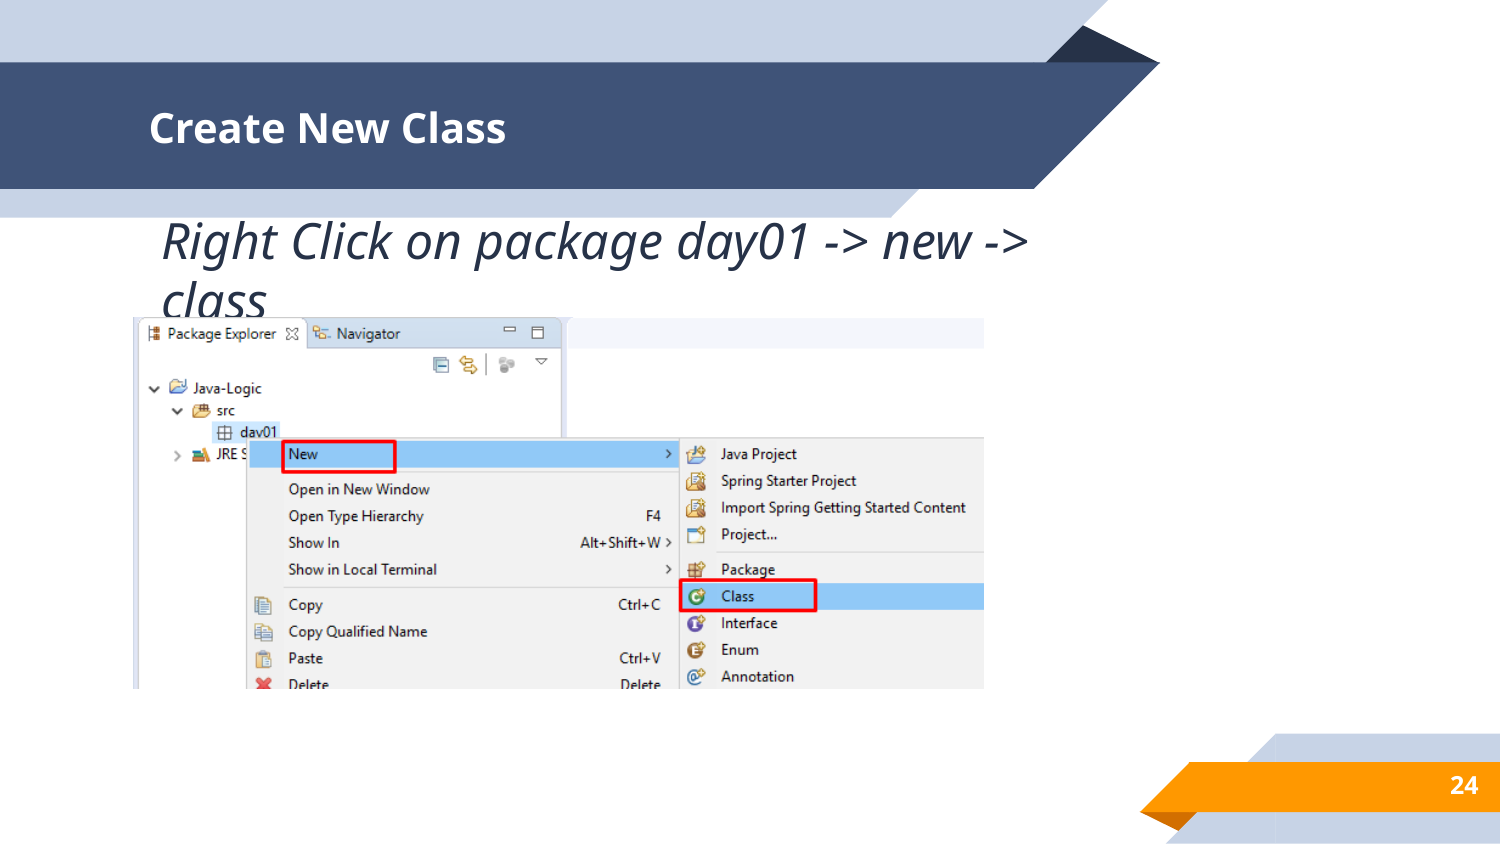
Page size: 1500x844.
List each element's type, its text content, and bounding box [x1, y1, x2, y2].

picture [133, 317, 984, 690]
title Create New Class [133, 64, 1035, 190]
list Right Click on package day01 -> new -> class [133, 217, 1140, 322]
slide_number 24 [1249, 760, 1494, 813]
